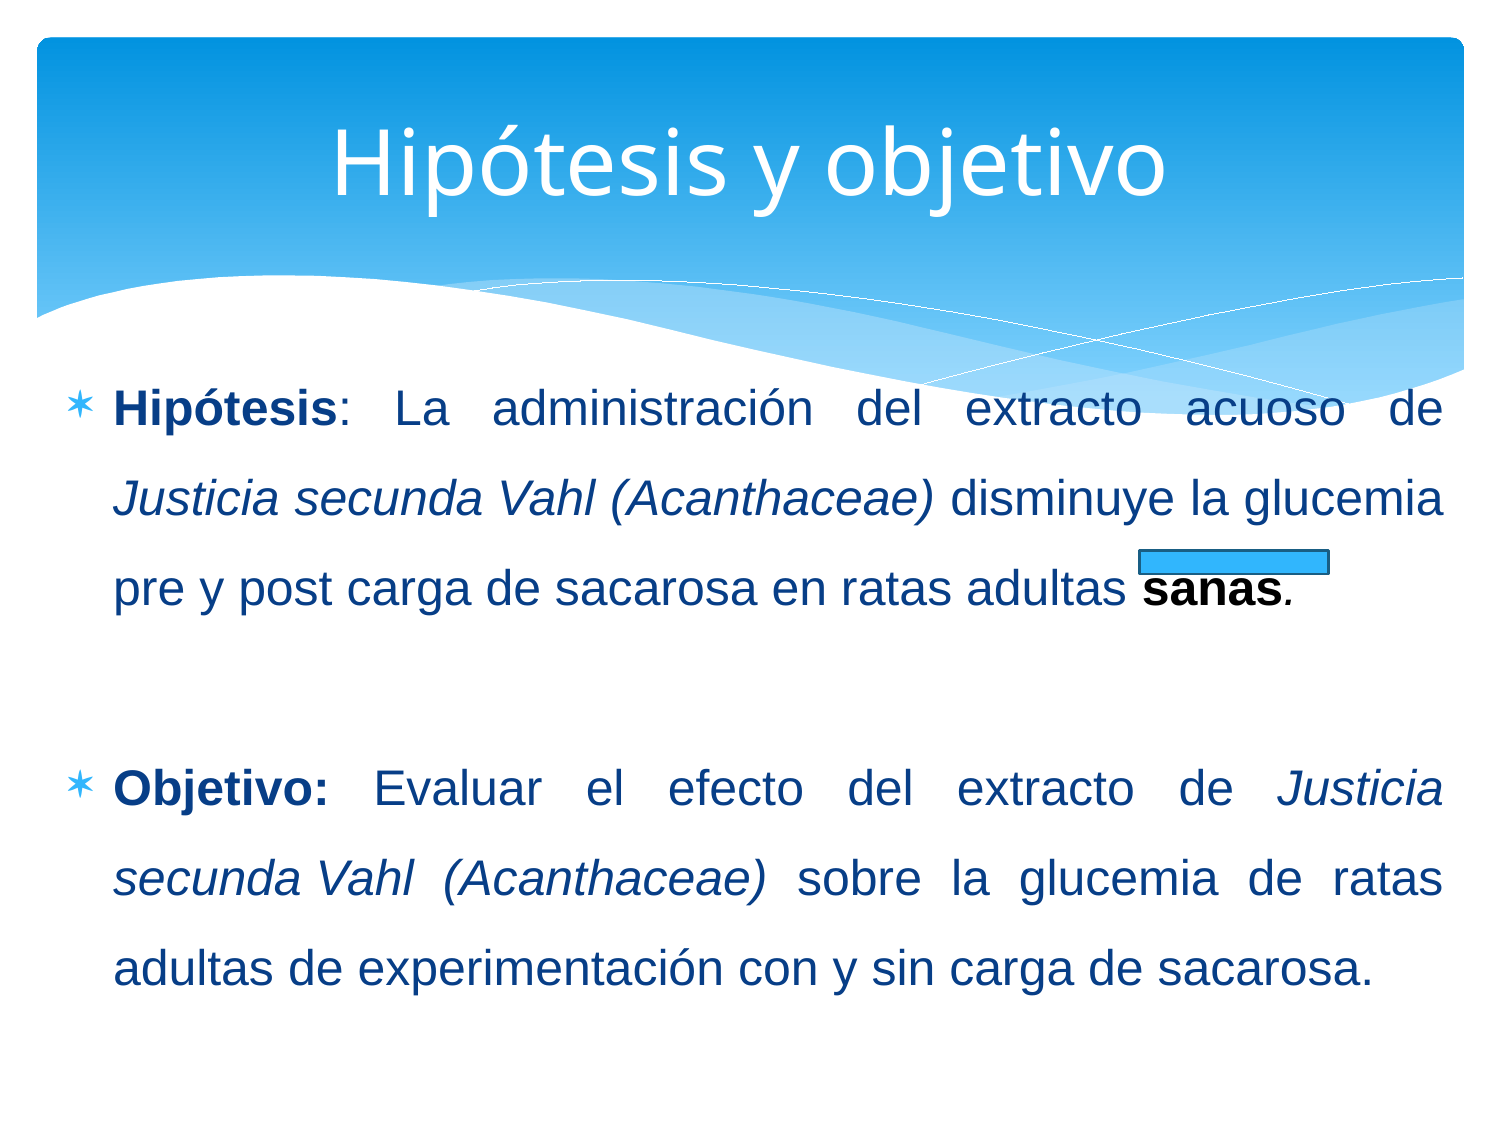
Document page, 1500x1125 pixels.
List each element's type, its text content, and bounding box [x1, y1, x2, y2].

title Hipótesis y objetivo [75, 55, 1425, 261]
list Hipótesis: La administración del extracto acuoso de Justicia secunda Vahl (Acanthaceae) disminuye la glucemia pre y post carga de sacarosa en ratas adultas sanas. Objetivo: Evaluar el efecto del extracto de Justicia secunda Vahl (Acanthaceae) sobre la glucemia de ratas adultas de experimentación con y sin carga de sacarosa. [53, 338, 1459, 1005]
text_box [1138, 549, 1330, 575]
